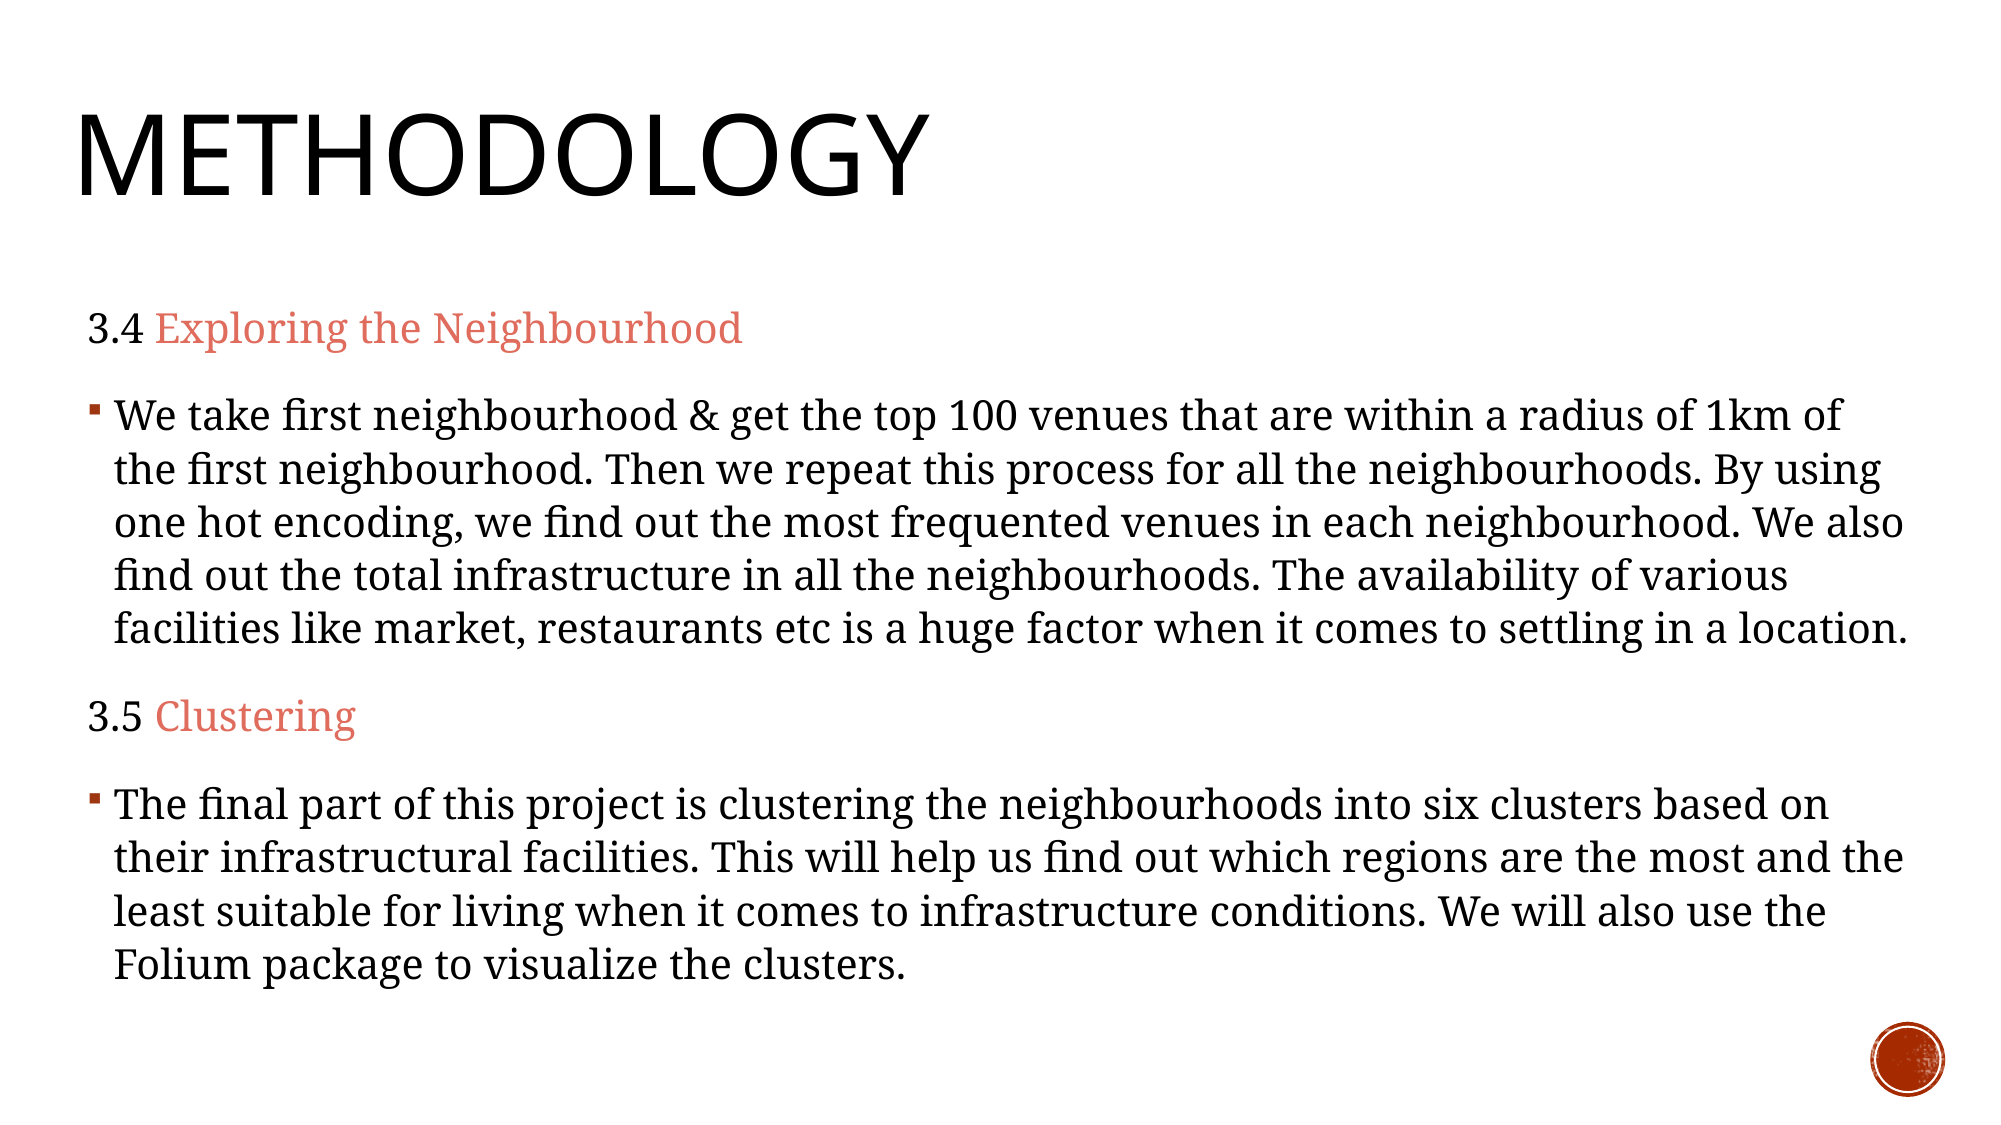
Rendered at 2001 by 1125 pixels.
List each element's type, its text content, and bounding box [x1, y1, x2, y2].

title Methodology [56, 26, 1880, 291]
list 3.4 Exploring the Neighbourhood We take first neighbourhood & get the top 100 venues that are within a radius of 1km of the first neighbourhood. Then we repeat this process for all the neighbourhoods. By using one hot encoding, we find out the most frequented venues in each neighbourhood. We also find out the total infrastructure in all the neighbourhoods. The availability of various facilities like market, restaurants etc is a huge factor when it comes to settling in a location. 3.5 Clustering The final part of this project is clustering the neighbourhoods into six clusters based on their infrastructural facilities. This will help us find out which regions are the most and the least suitable for living when it comes to infrastructure conditions. We will also use the Folium package to visualize the clusters. [71, 290, 1927, 1022]
